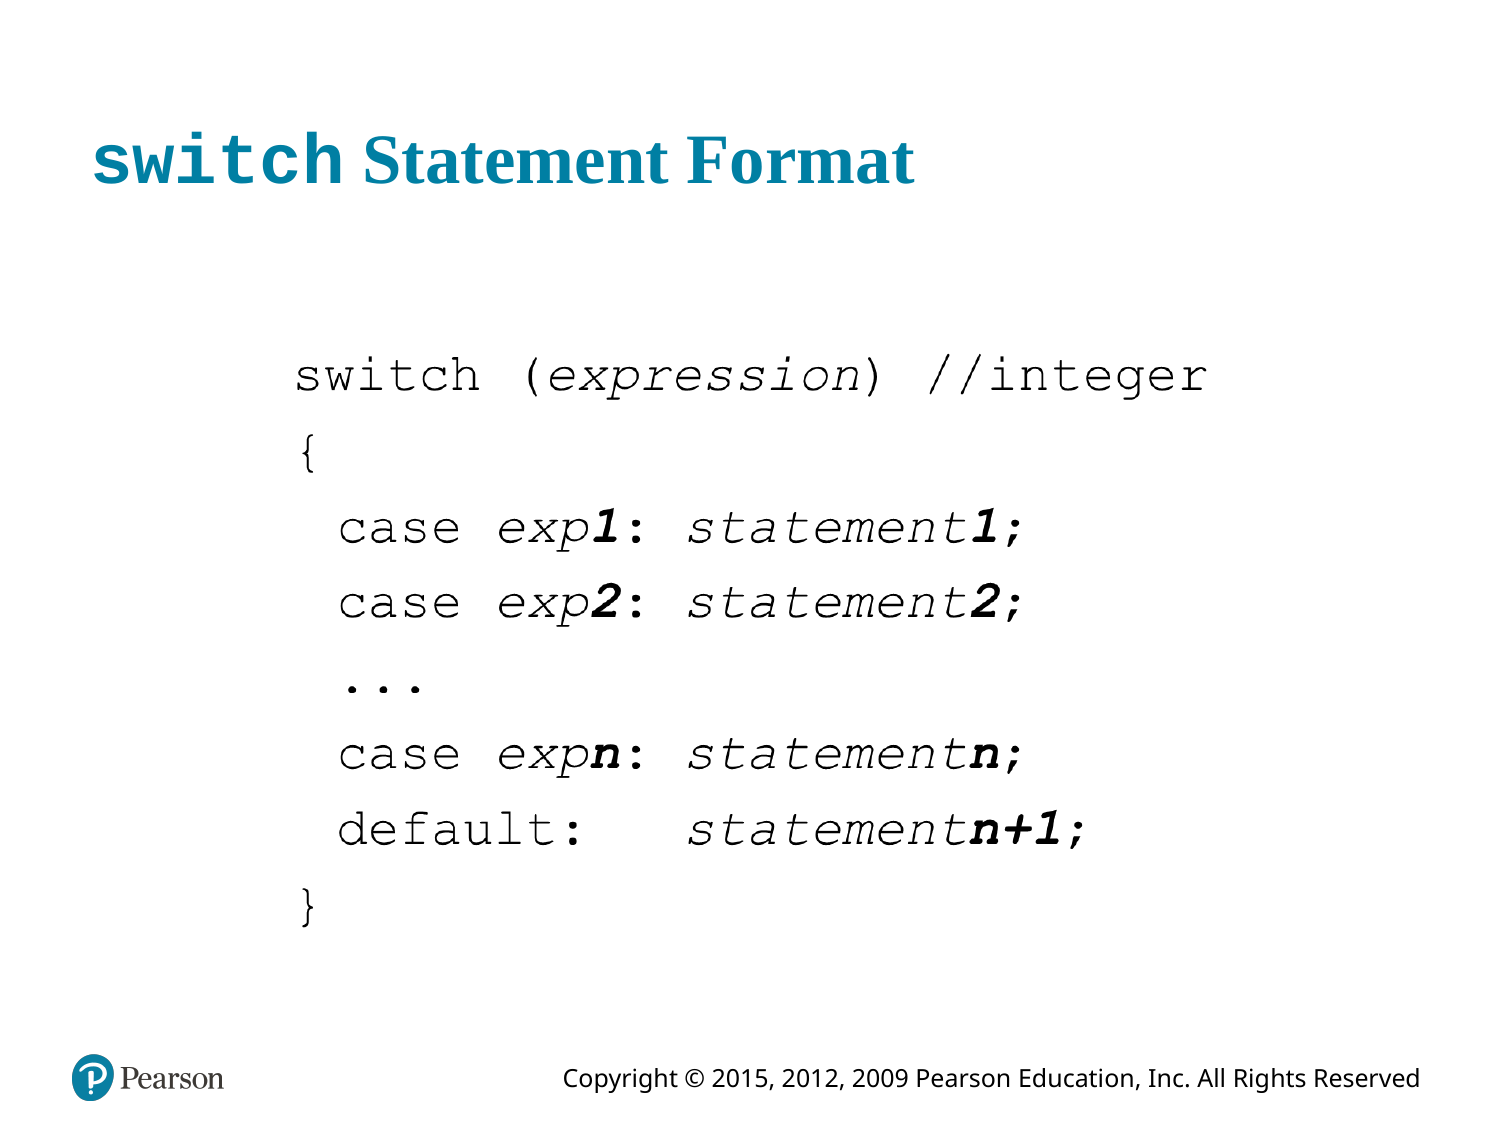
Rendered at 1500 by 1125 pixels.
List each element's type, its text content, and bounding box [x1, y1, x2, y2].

picture [98, 1054, 224, 1101]
picture [72, 1054, 88, 1070]
title switch Statement Format [75, 0, 1425, 213]
picture [260, 327, 1240, 968]
picture [72, 1087, 83, 1101]
picture [80, 1063, 106, 1088]
